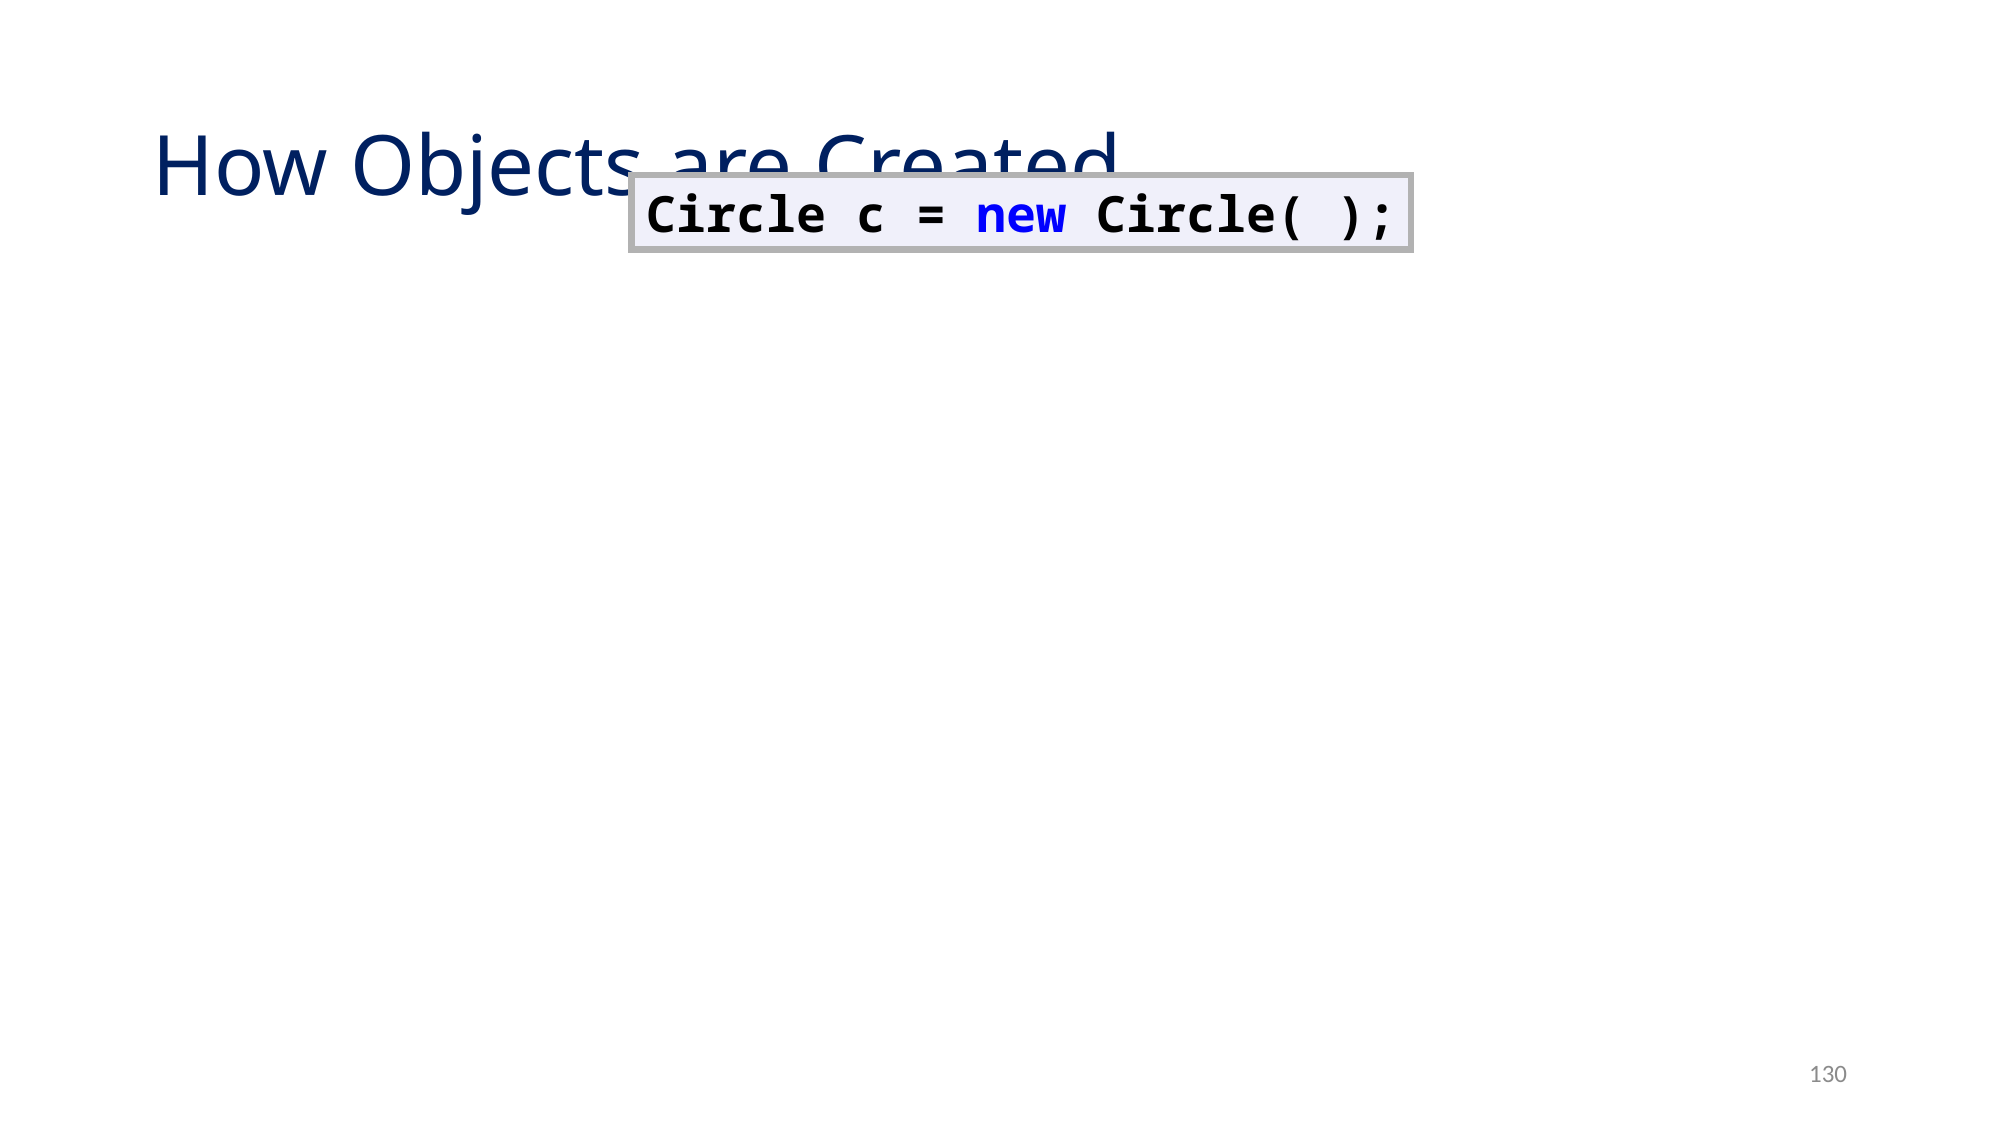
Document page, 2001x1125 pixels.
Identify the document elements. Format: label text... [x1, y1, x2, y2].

title How Objects are Created [137, 59, 1863, 278]
text_box Circle c = new Circle( ); [631, 174, 1412, 250]
slide_number 130 [1412, 1042, 1863, 1103]
